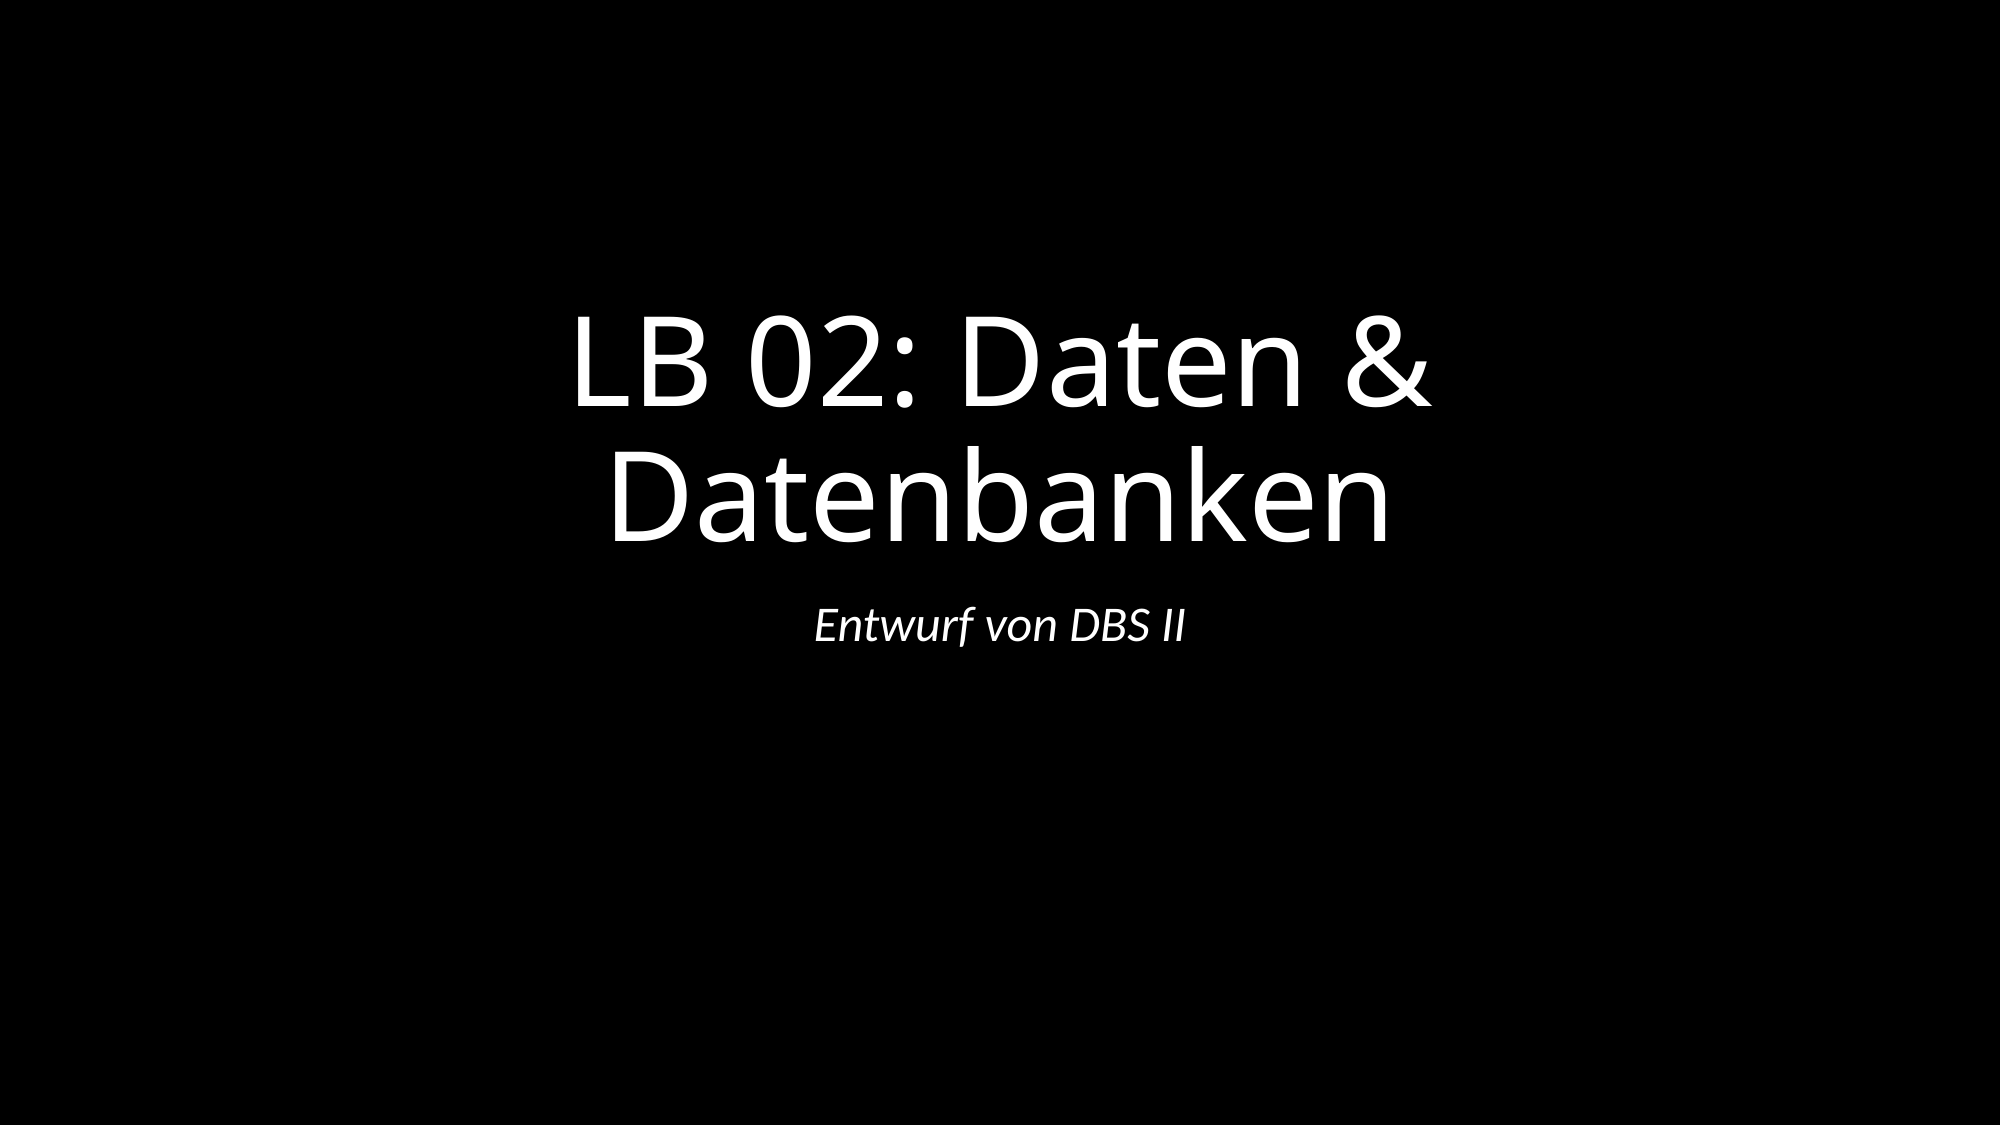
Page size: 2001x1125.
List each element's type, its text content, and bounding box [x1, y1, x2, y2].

subtitle Entwurf von DBS II [249, 590, 1750, 863]
title LB 02: Daten & Datenbanken [249, 184, 1750, 576]
